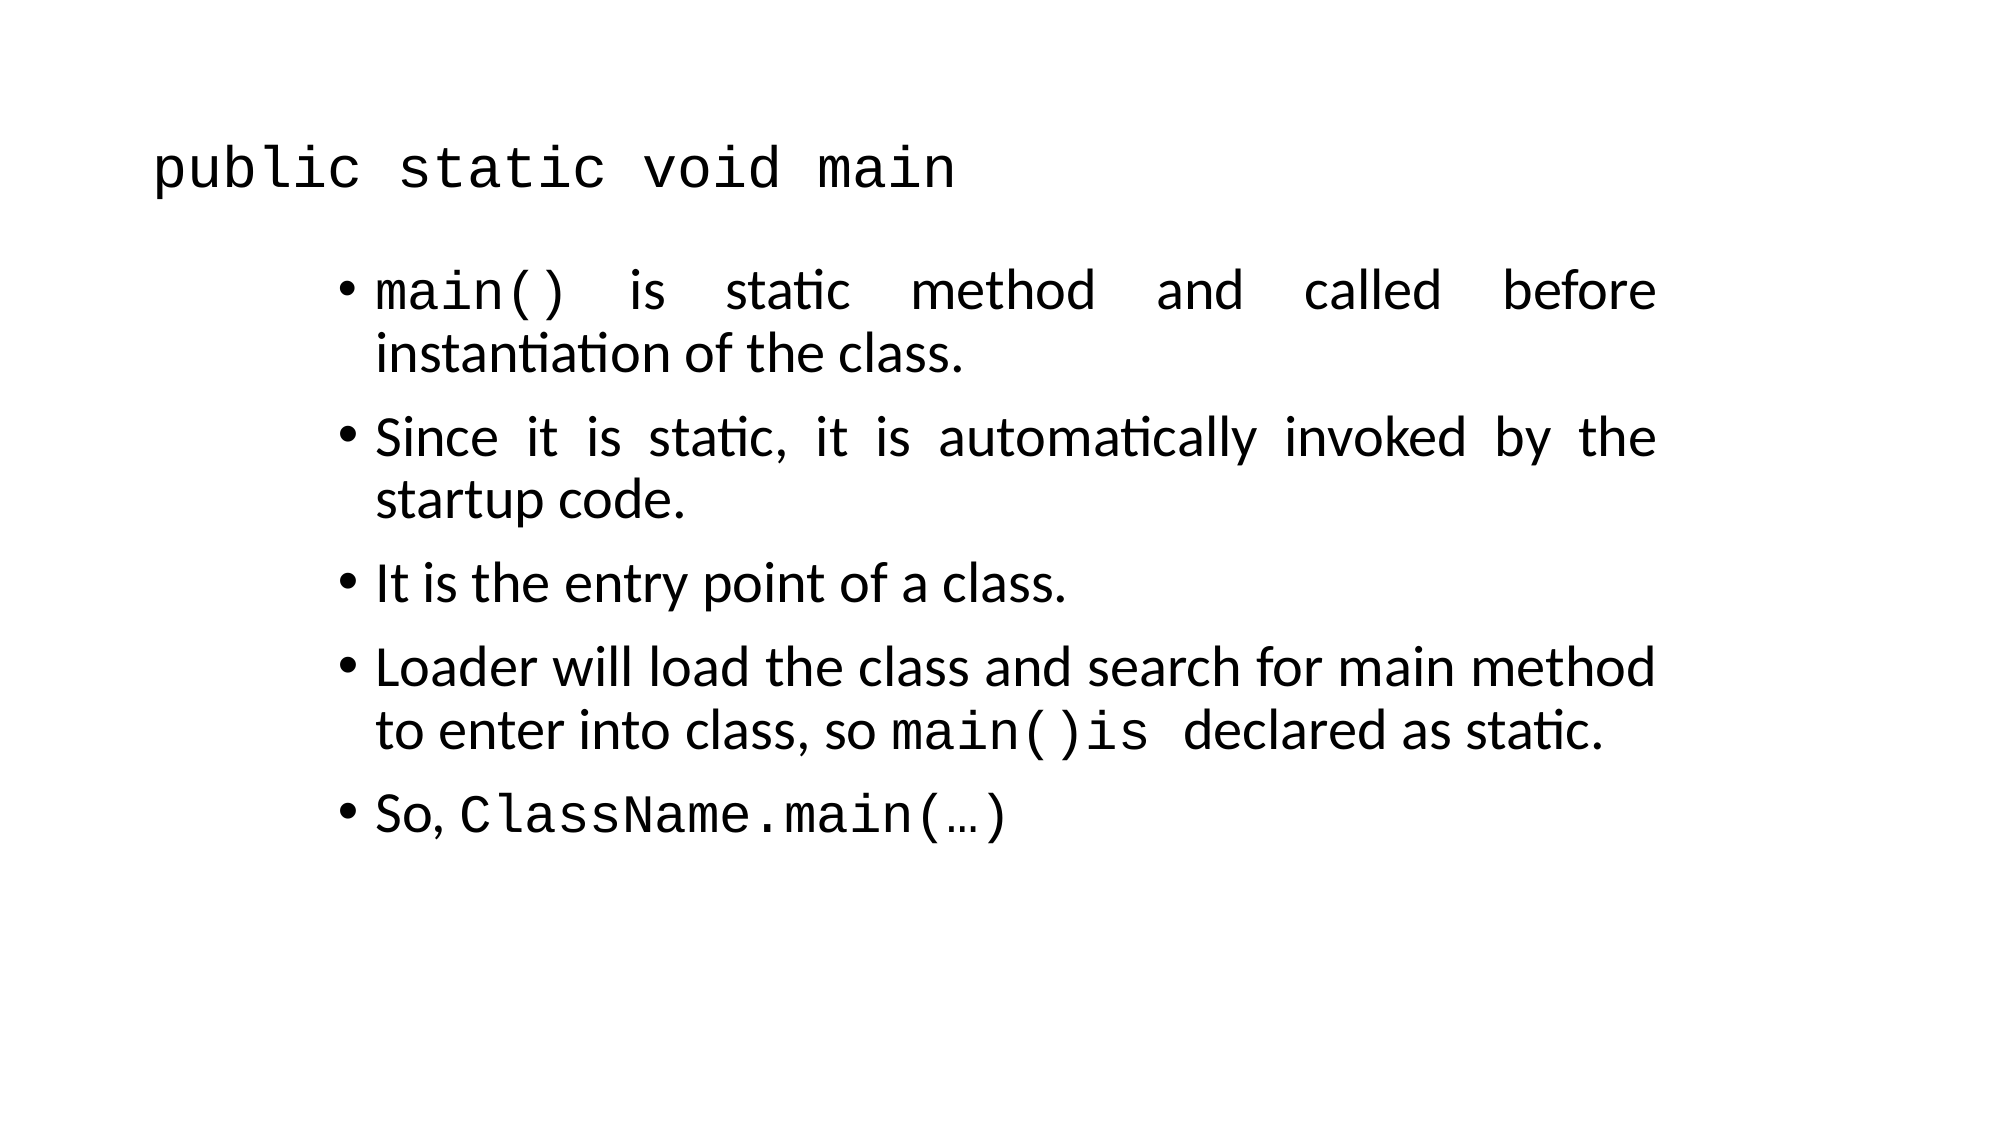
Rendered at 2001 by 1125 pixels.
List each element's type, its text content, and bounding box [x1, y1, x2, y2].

list main() is static method and called before instantiation of the class. Since it is static, it is automatically invoked by the startup code. It is the entry point of a class. Loader will load the class and search for main method to enter into class, so main()is declared as static. So, ClassName.main(…) [322, 251, 1673, 995]
title public static void main [137, 59, 1863, 278]
